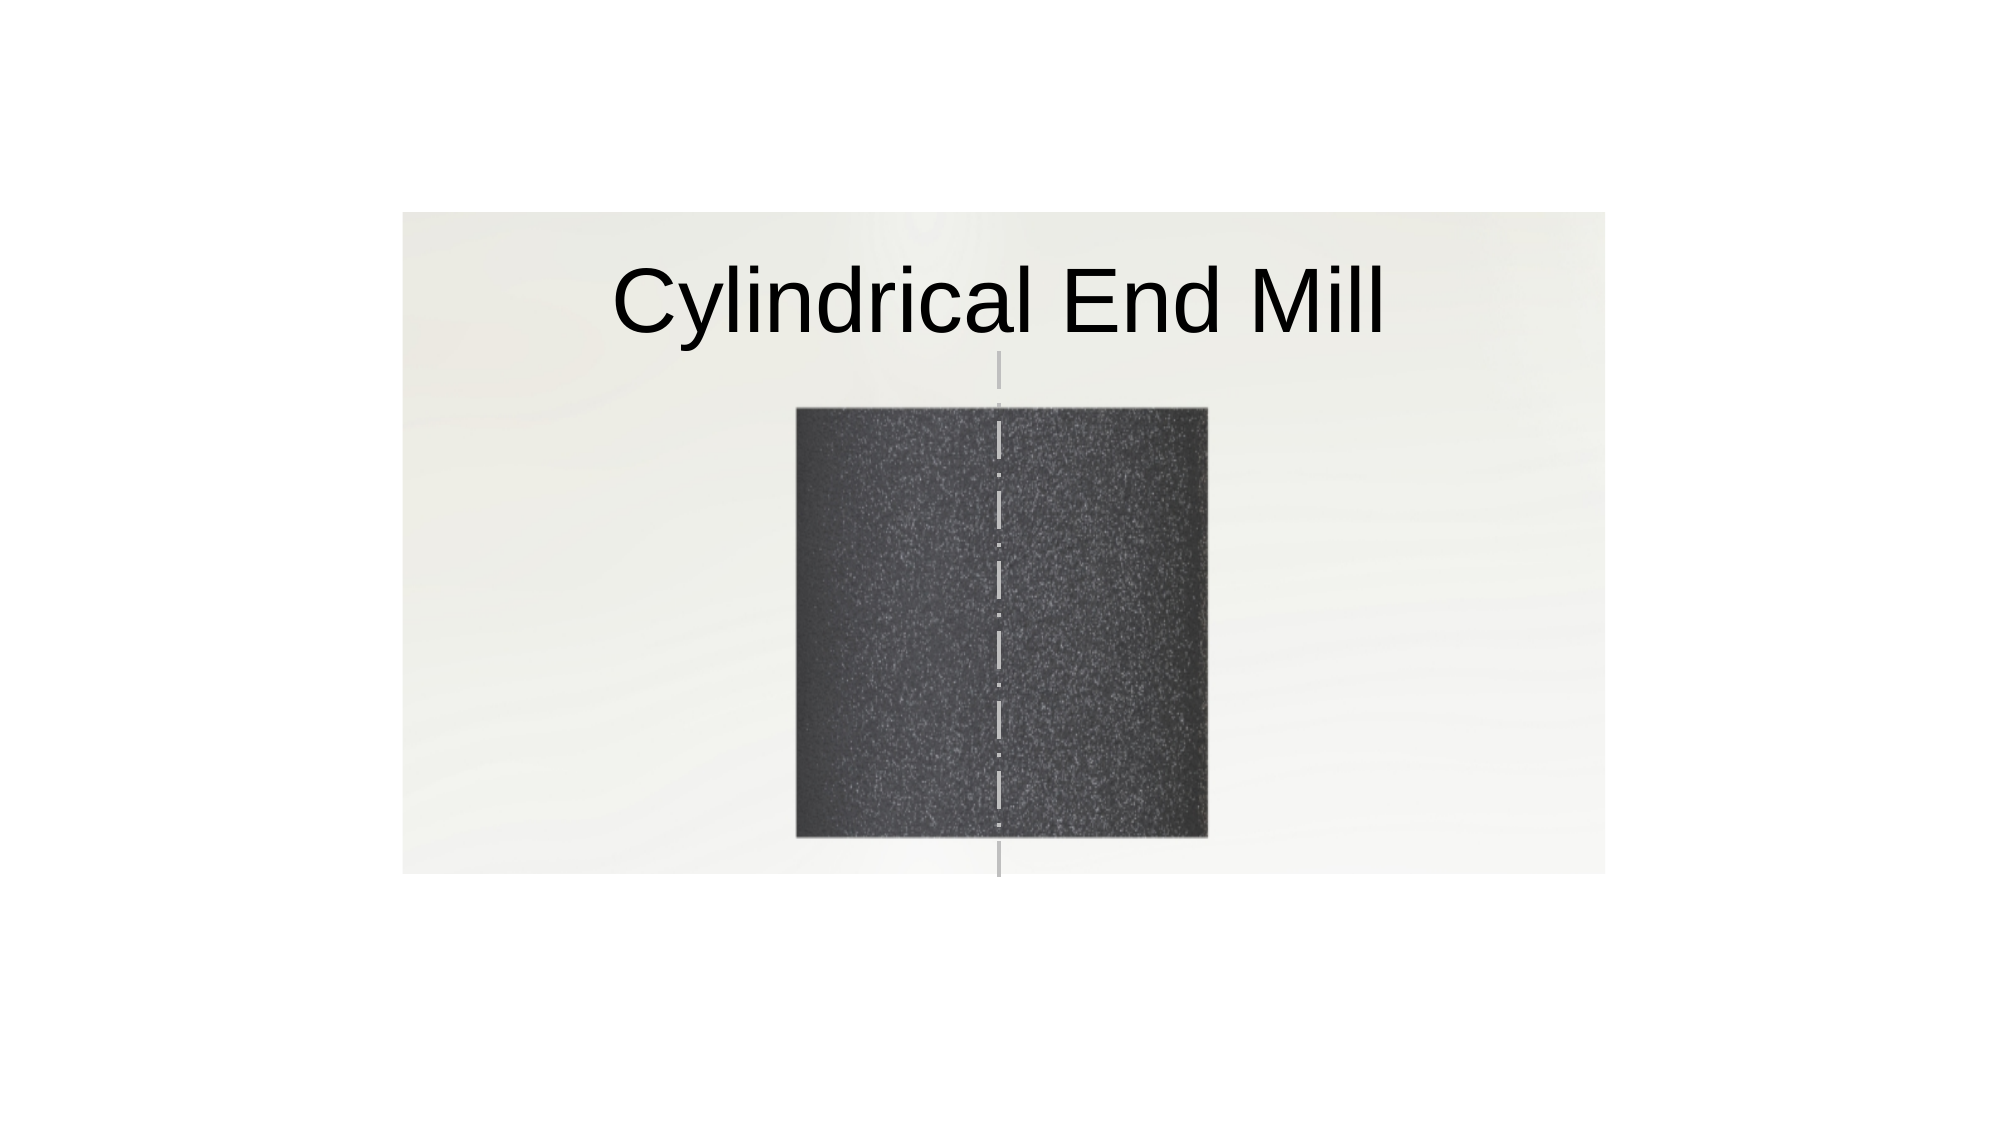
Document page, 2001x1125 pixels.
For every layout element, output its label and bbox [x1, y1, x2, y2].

text_box [399, 212, 1606, 878]
